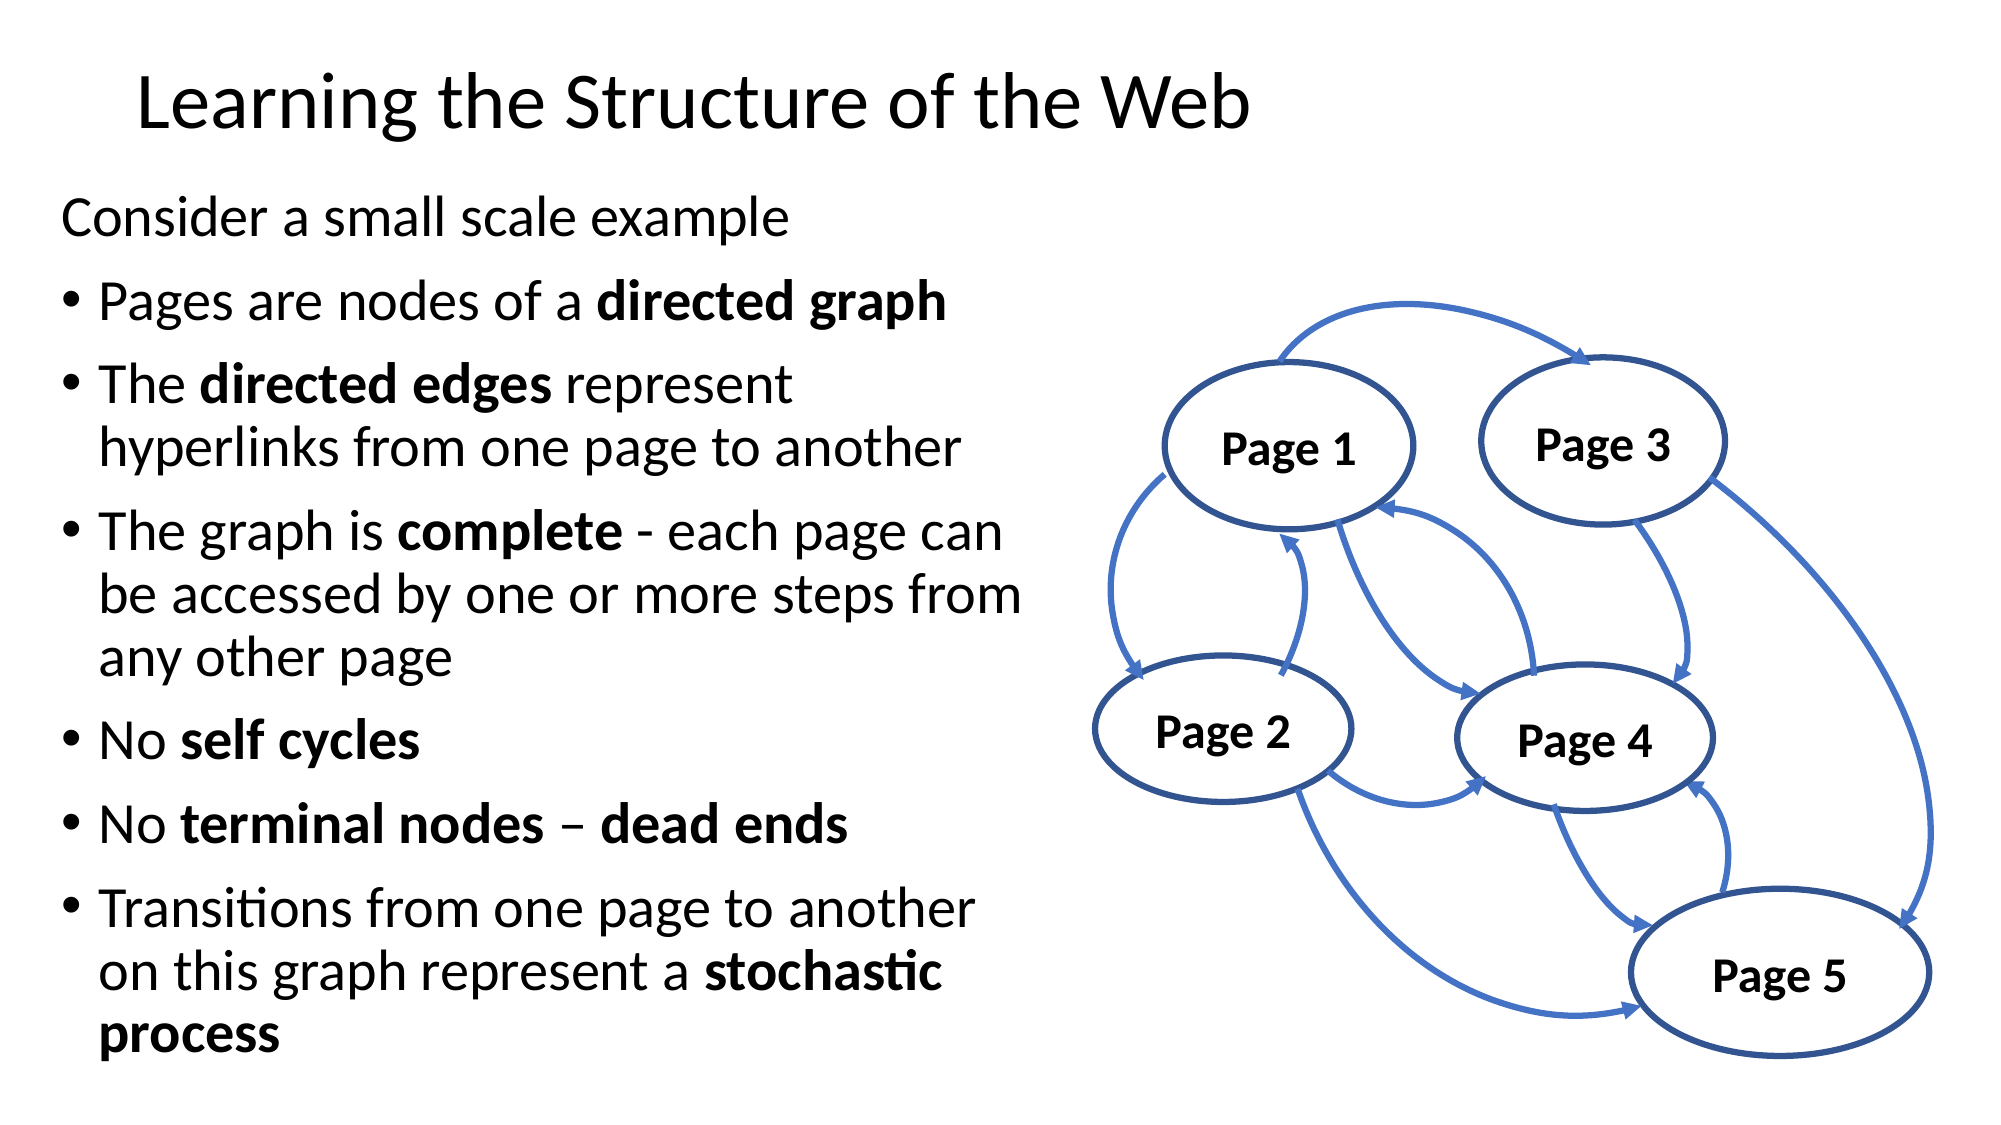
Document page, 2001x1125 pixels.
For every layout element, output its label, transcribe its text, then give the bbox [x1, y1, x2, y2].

text_box [1336, 490, 1481, 699]
text_box [1279, 303, 1591, 507]
text_box Page 3 [1506, 356, 1727, 526]
text_box [1375, 611, 1438, 686]
text_box Consider a small scale example Pages are nodes of a directed graph The directed edges represent hyperlinks from one page to another The graph is complete - each page can be accessed by one or more steps from any other page No self cycles No terminal nodes – dead ends Transitions from one page to another on this graph represent a stochastic process [46, 179, 1057, 1082]
text_box Page 2 [1094, 654, 1353, 804]
text_box Page 5 [1630, 887, 1931, 1057]
text_box [1561, 476, 1932, 929]
text_box [1442, 522, 1535, 680]
title Learning the Structure of the Web [121, 50, 1847, 155]
text_box [1297, 696, 1642, 1017]
text_box Page 1 [1163, 361, 1415, 531]
text_box [1216, 533, 1306, 676]
text_box [1327, 690, 1486, 806]
text_box Page 4 [1456, 664, 1696, 811]
text_box [1655, 780, 1729, 893]
text_box [1577, 519, 1689, 684]
text_box [1110, 473, 1253, 680]
text_box [1579, 786, 1653, 933]
